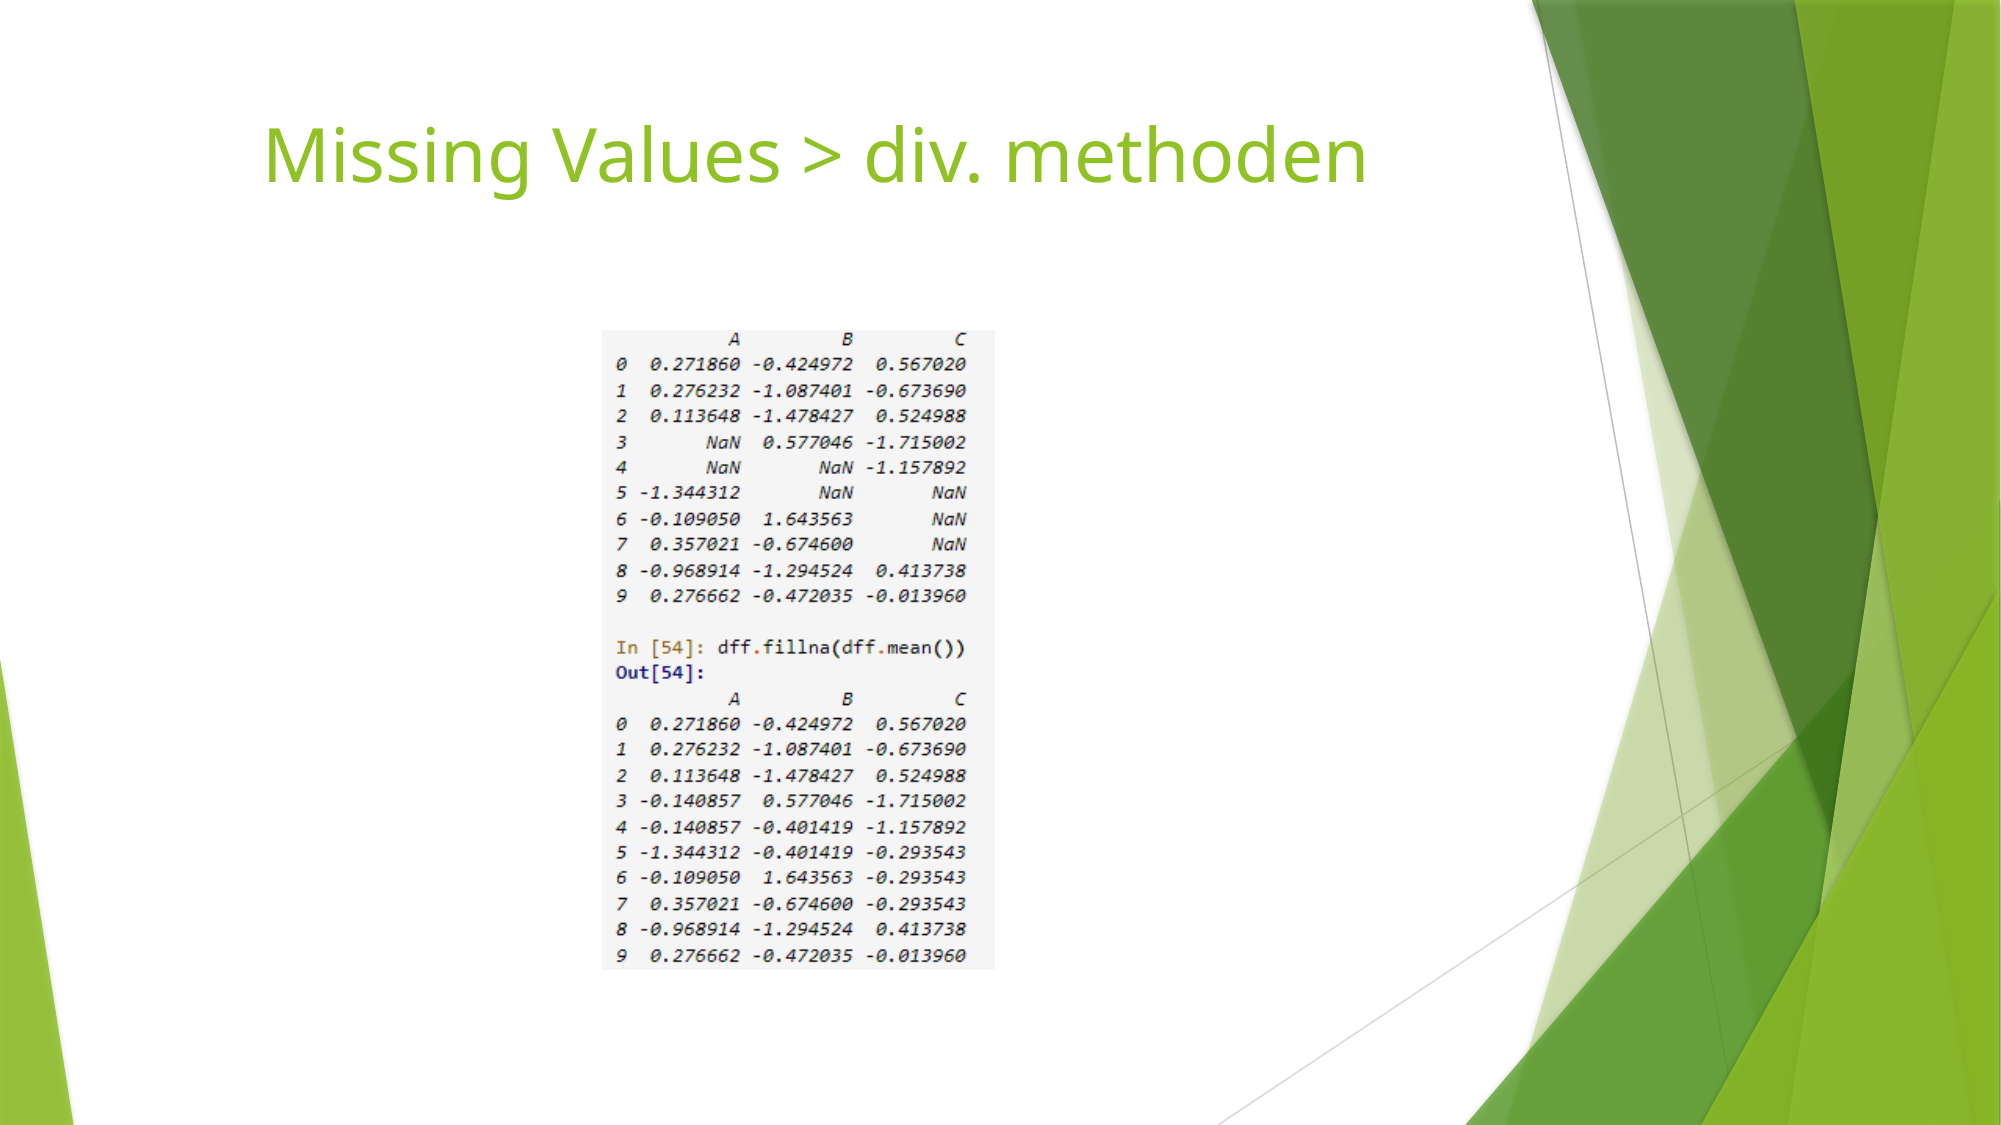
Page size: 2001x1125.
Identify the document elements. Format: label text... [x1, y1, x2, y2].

picture [601, 329, 995, 970]
title Missing Values > div. methoden [111, 99, 1522, 317]
